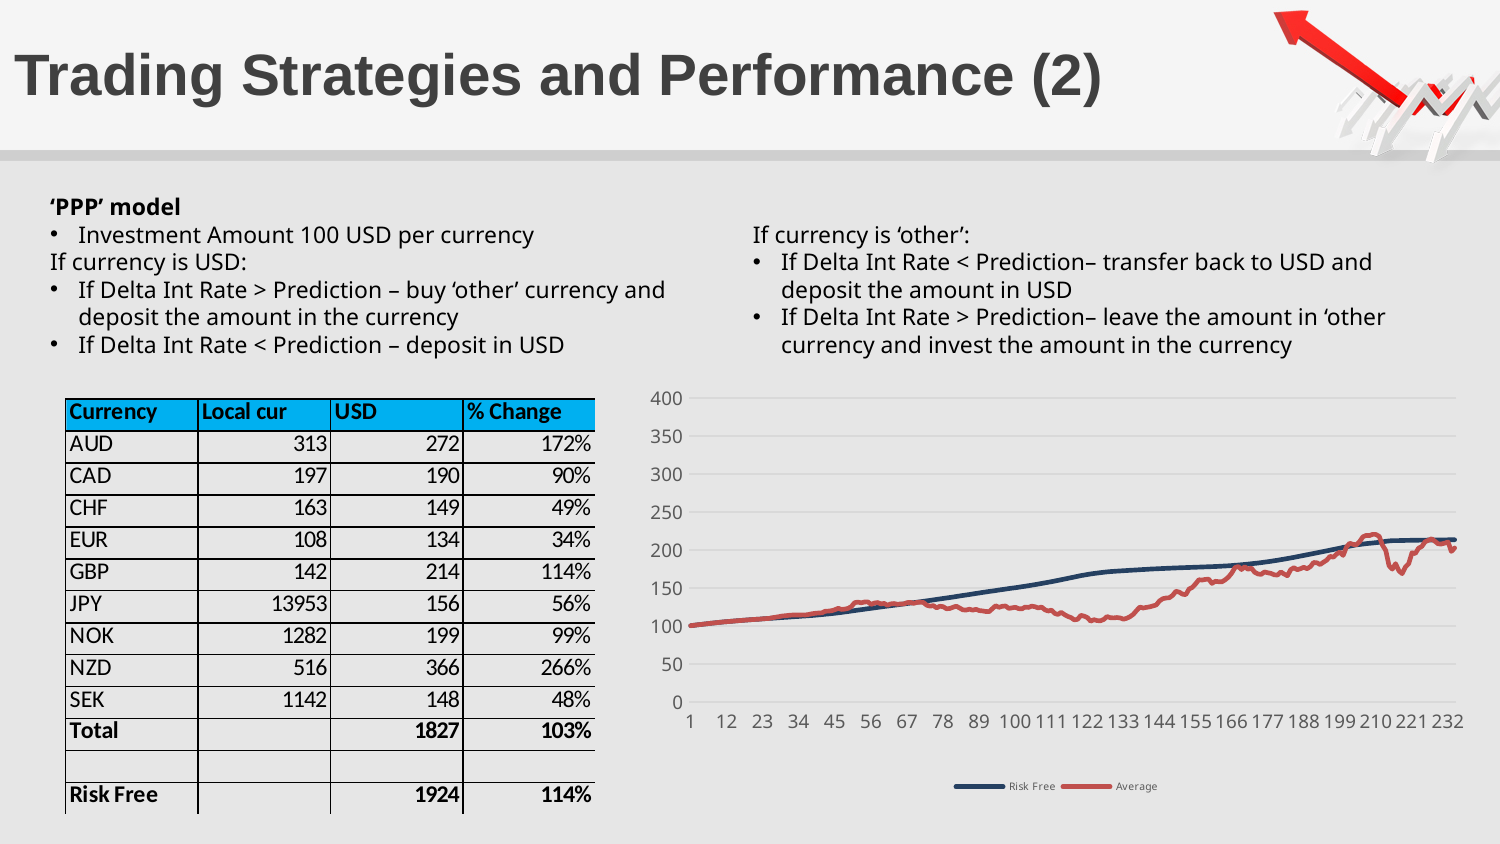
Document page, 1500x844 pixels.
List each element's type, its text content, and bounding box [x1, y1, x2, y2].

chart [631, 382, 1483, 801]
picture [0, 146, 1500, 844]
text_box ‘PPP’ model Investment Amount 100 USD per currency If currency is USD: If Delta Int Rate > Prediction – buy ‘other’ currency and deposit the amount in the currency If Delta Int Rate < Prediction – deposit in USD [35, 185, 727, 366]
title Trading Strategies and Performance (2) [0, 0, 1500, 146]
text_box If currency is ‘other’: If Delta Int Rate < Prediction– transfer back to USD and deposit the amount in USD If Delta Int Rate > Prediction– leave the amount in ‘other currency and invest the amount in the currency [738, 185, 1430, 366]
